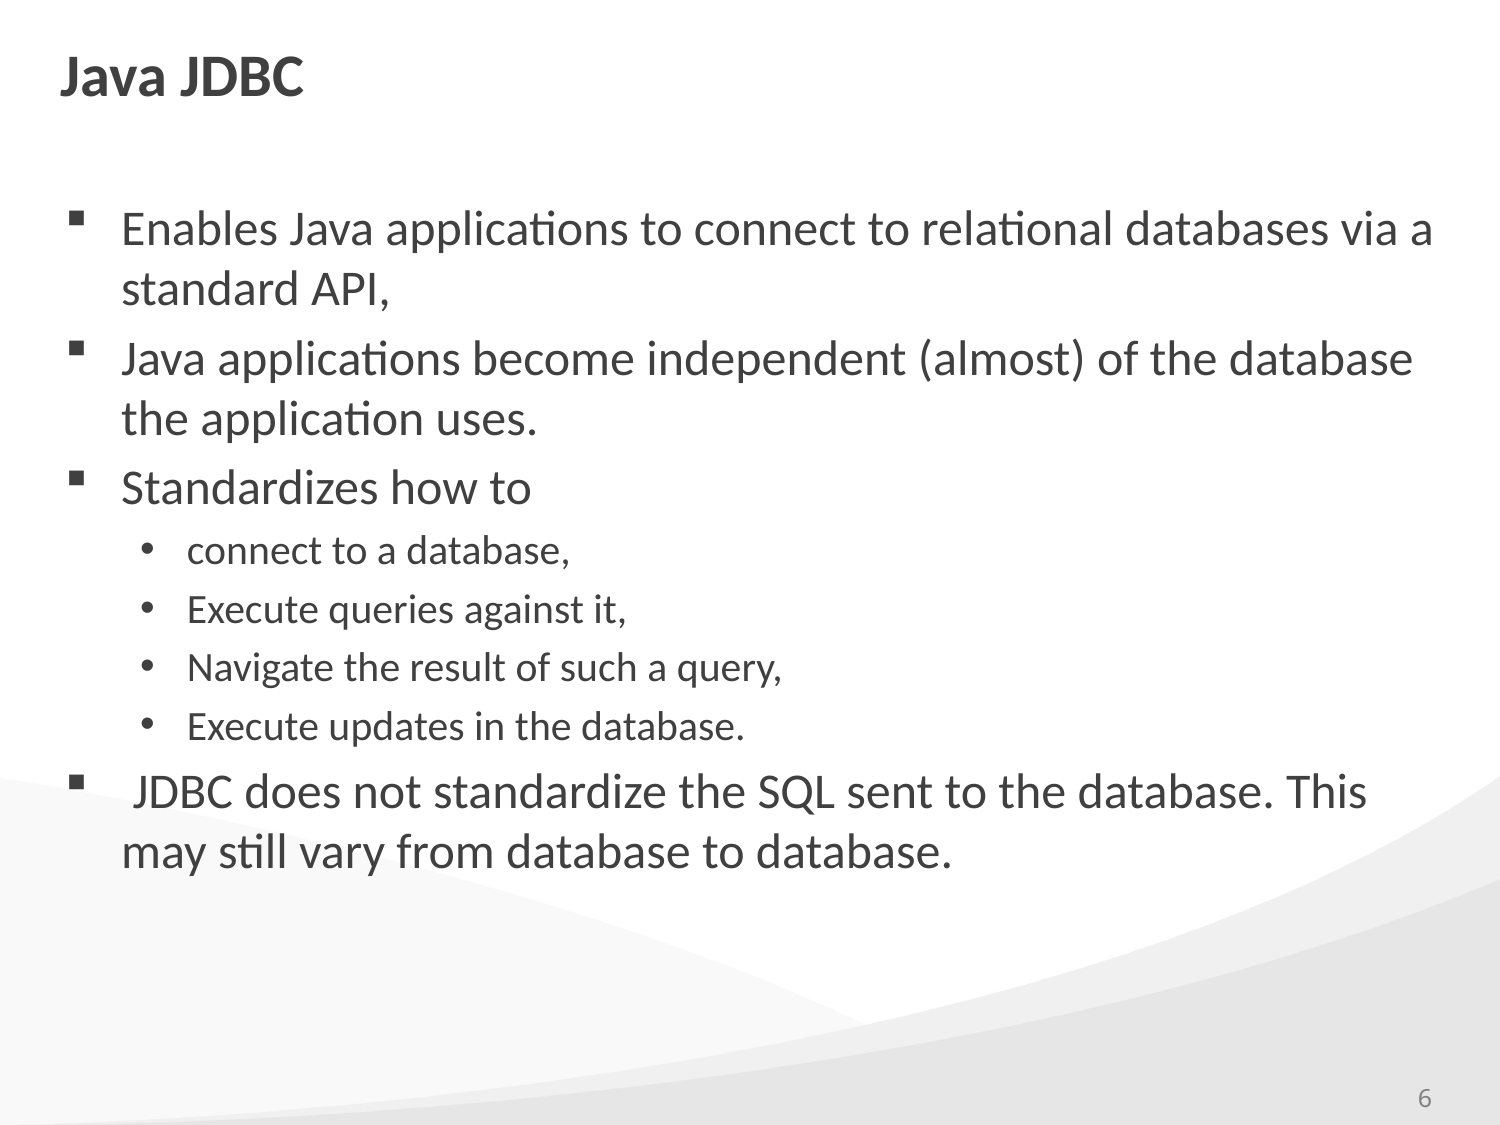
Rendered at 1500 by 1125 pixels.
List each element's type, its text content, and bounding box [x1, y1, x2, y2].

picture [0, 0, 1500, 1125]
title Java JDBC [45, 24, 1450, 120]
list Enables Java applications to connect to relational databases via a standard API, Java applications become independent (almost) of the database the application uses. Standardizes how to connect to a database, Execute queries against it, Navigate the result of such a query, Execute updates in the database. JDBC does not standardize the SQL sent to the database. This may still vary from database to database. [50, 187, 1450, 1025]
